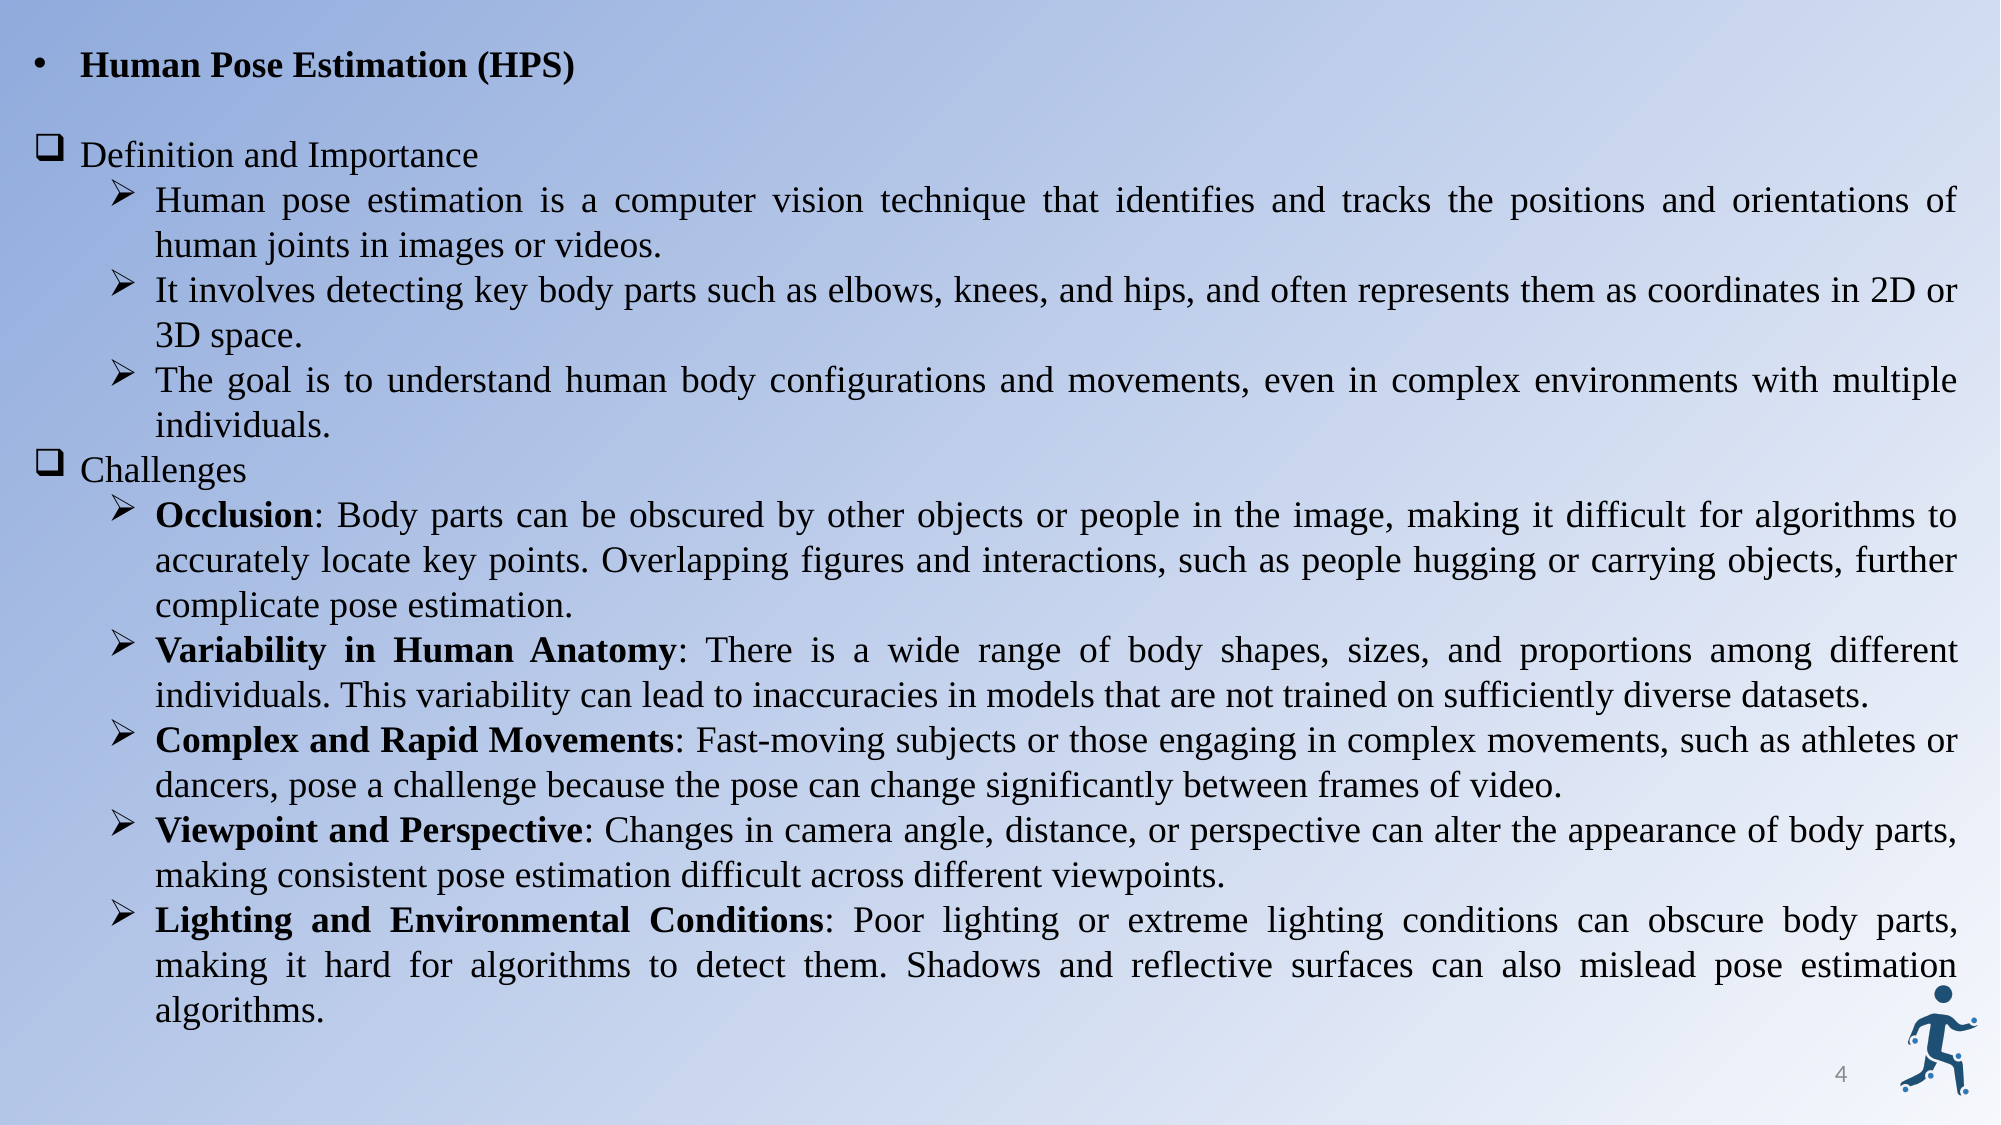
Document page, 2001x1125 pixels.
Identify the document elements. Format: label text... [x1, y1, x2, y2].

picture [1877, 980, 2000, 1103]
slide_number 4 [1412, 1042, 1863, 1103]
text_box Human Pose Estimation (HPS) Definition and Importance Human pose estimation is a computer vision technique that identifies and tracks the positions and orientations of human joints in images or videos. It involves detecting key body parts such as elbows, knees, and hips, and often represents them as coordinates in 2D or 3D space. The goal is to understand human body configurations and movements, even in complex environments with multiple individuals. Challenges Occlusion: Body parts can be obscured by other objects or people in the image, making it difficult for algorithms to accurately locate key points. Overlapping figures and interactions, such as people hugging or carrying objects, further complicate pose estimation. Variability in Human Anatomy: There is a wide range of body shapes, sizes, and proportions among different individuals. This variability can lead to inaccuracies in models that are not trained on sufficiently diverse datasets. Complex and Rapid Movements: Fast-moving subjects or those engaging in complex movements, such as athletes or dancers, pose a challenge because the pose can change significantly between frames of video. Viewpoint and Perspective: Changes in camera angle, distance, or perspective can alter the appearance of body parts, making consistent pose estimation difficult across different viewpoints. Lighting and Environmental Conditions: Poor lighting or extreme lighting conditions can obscure body parts, making it hard for algorithms to detect them. Shadows and reflective surfaces can also mislead pose estimation algorithms. [18, 32, 1975, 1038]
